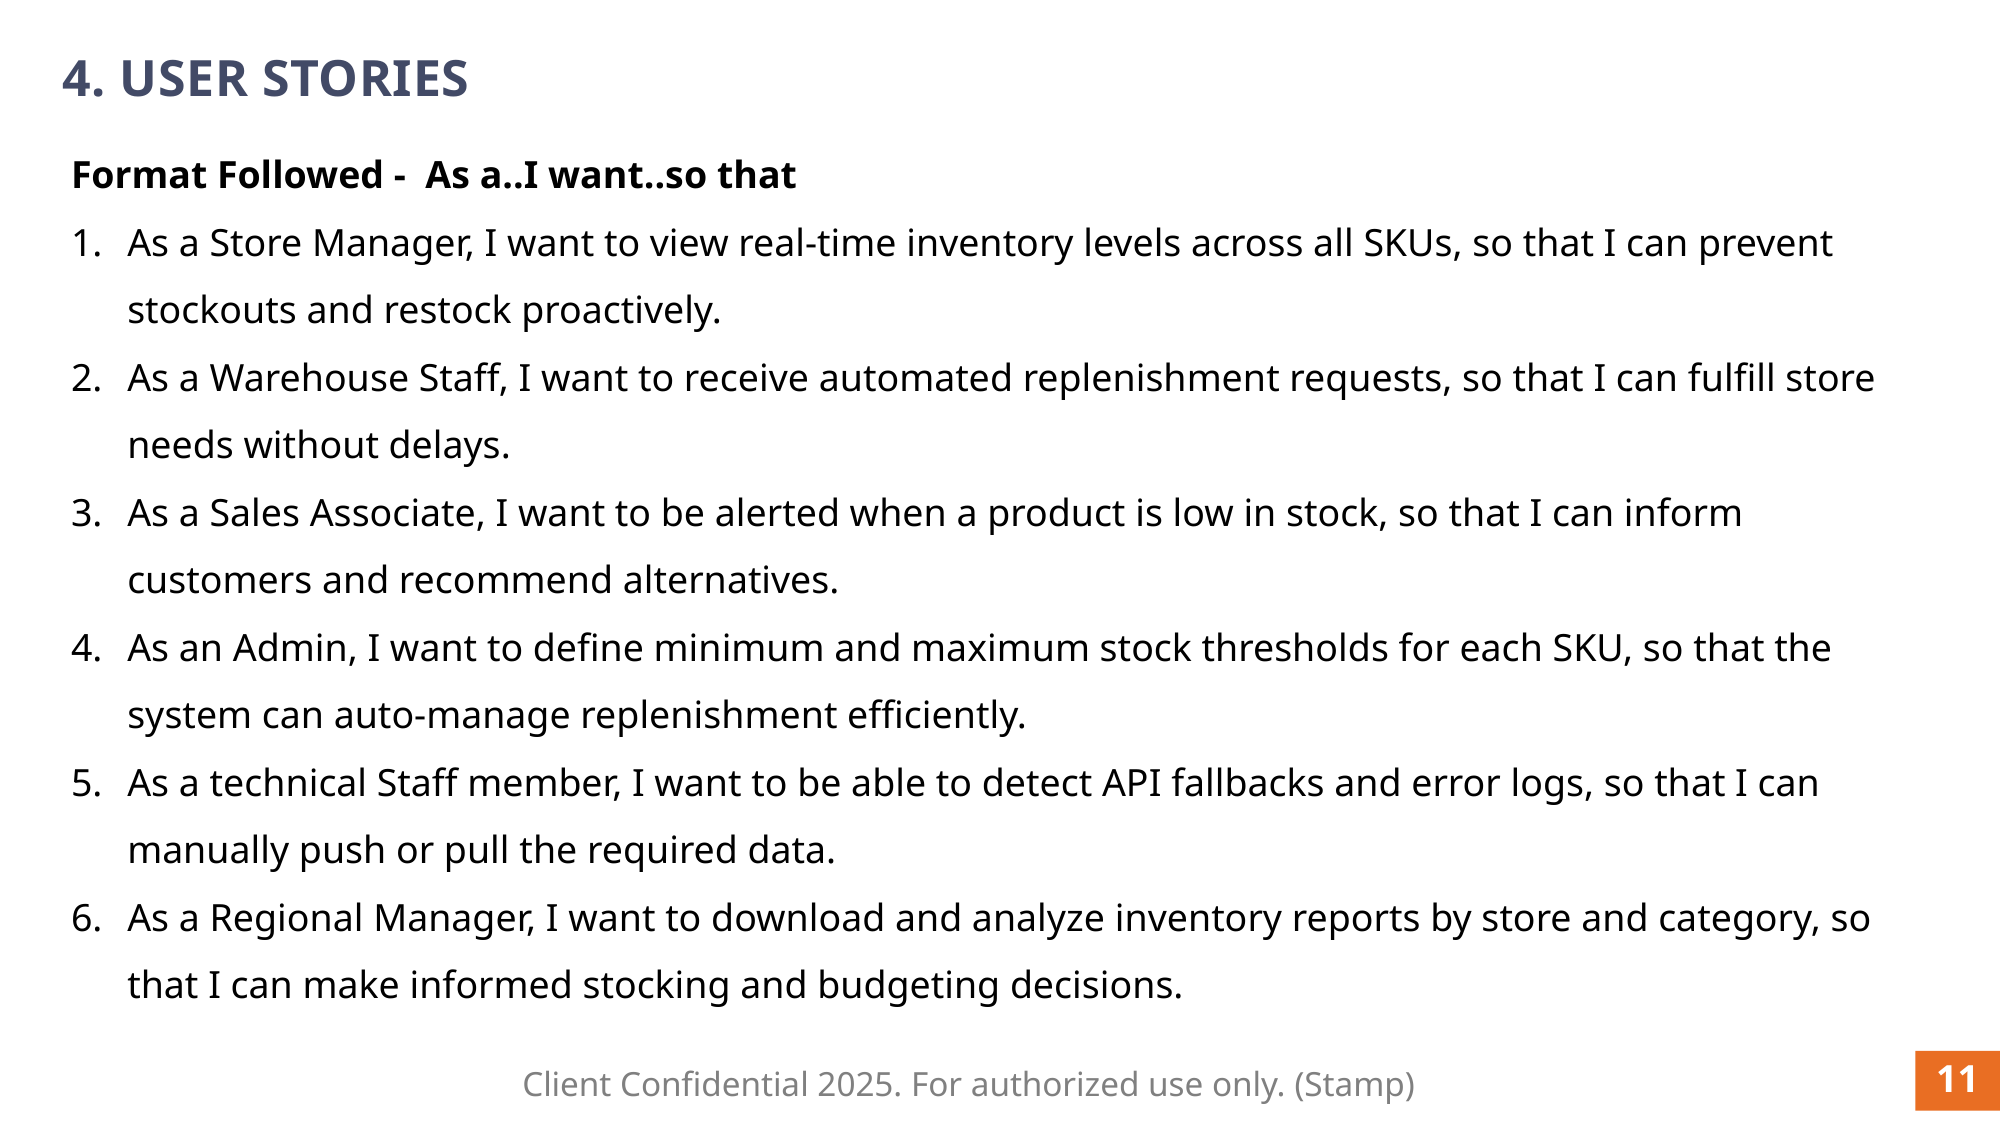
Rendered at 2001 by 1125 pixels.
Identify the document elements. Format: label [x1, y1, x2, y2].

text_box [0, 0, 2000, 1125]
